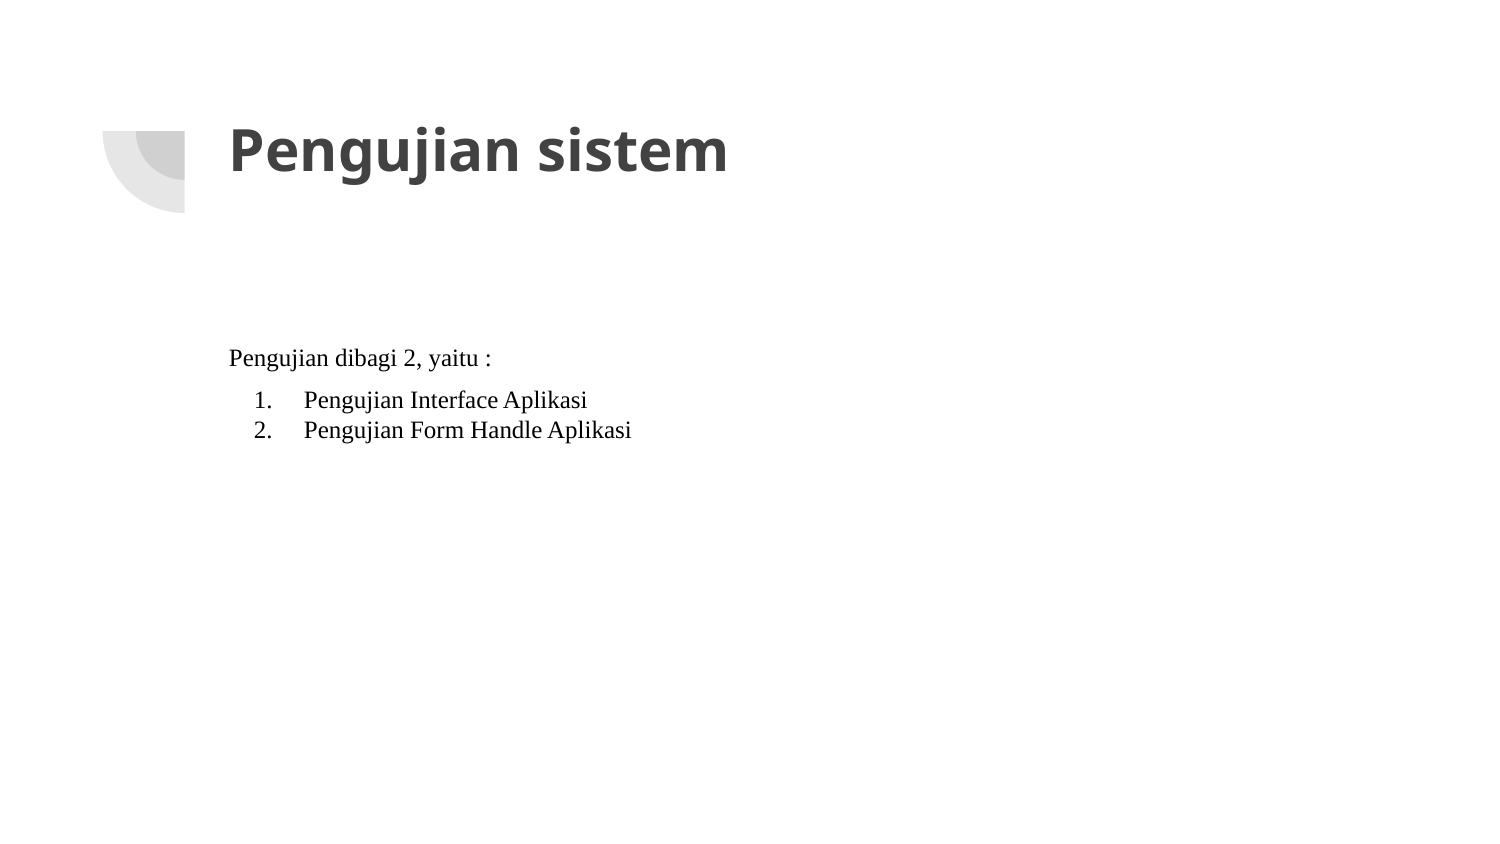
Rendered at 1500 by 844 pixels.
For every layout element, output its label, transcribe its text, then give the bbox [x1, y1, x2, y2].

title Pengujian sistem [213, 98, 1368, 263]
list Pengujian dibagi 2, yaitu : Pengujian Interface Aplikasi Pengujian Form Handle Aplikasi [213, 326, 1368, 744]
